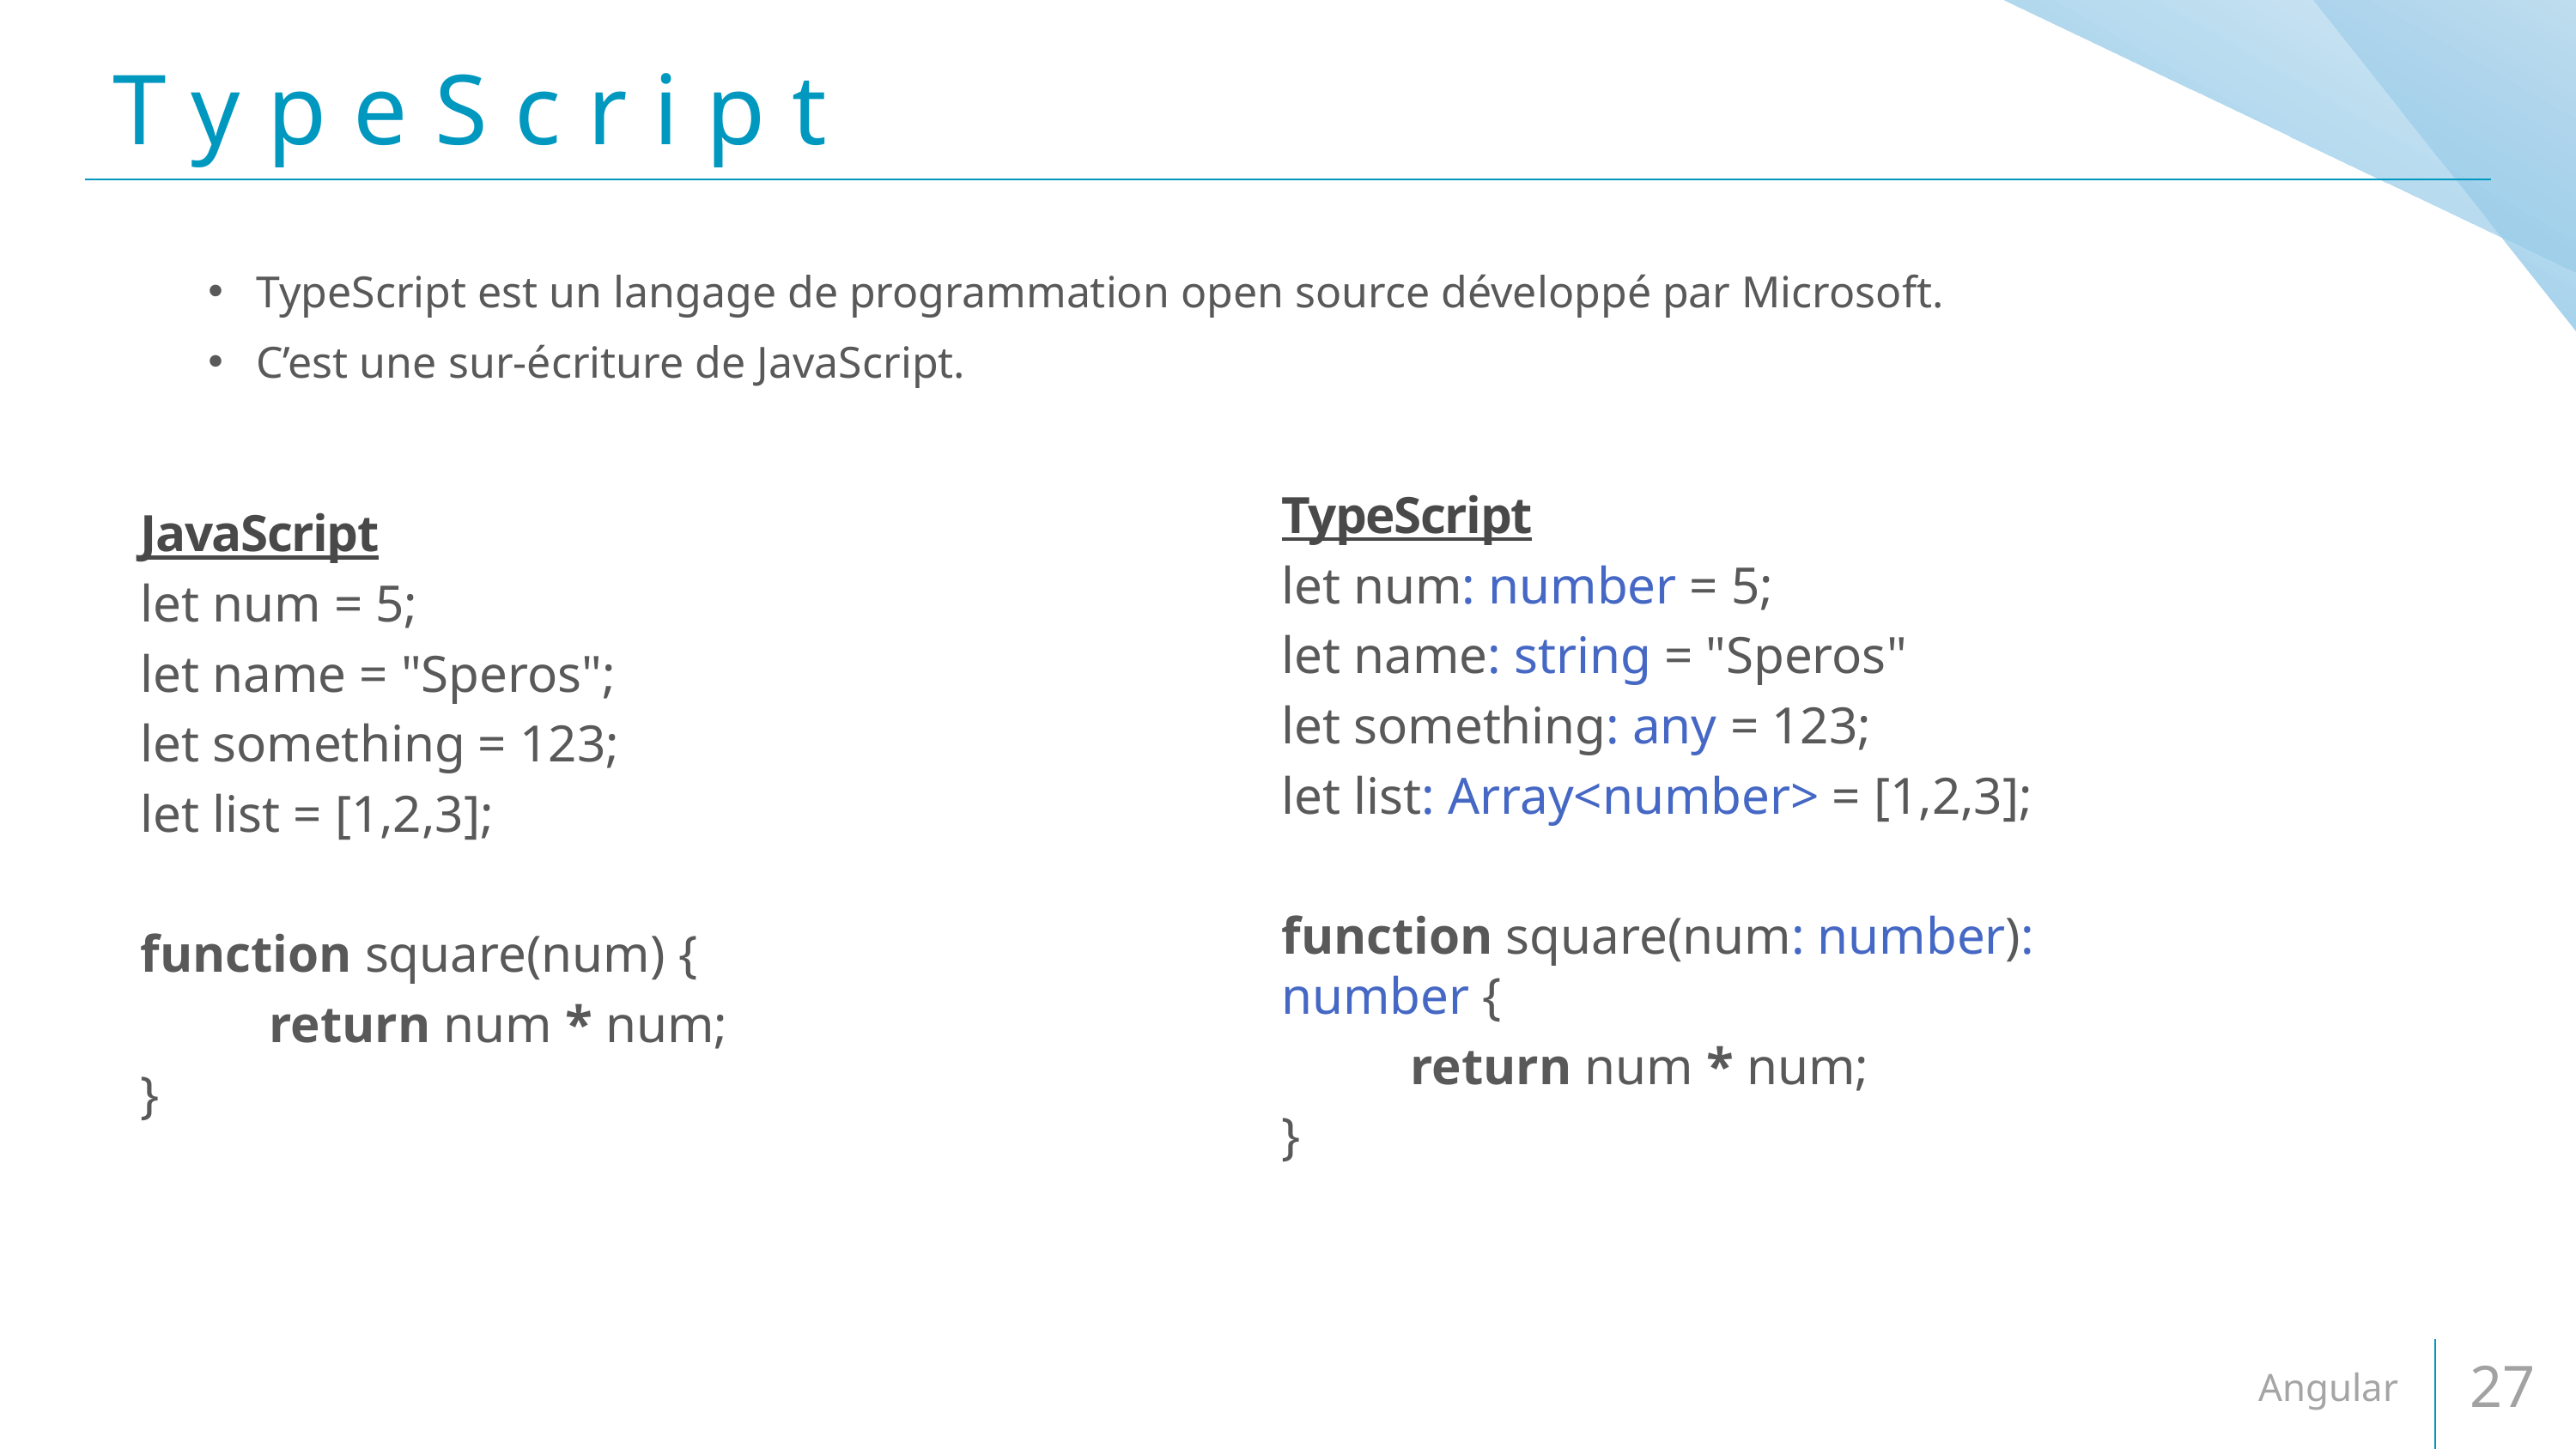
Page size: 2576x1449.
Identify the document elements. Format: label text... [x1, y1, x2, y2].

footer Angular [1326, 1350, 2421, 1428]
list TypeScript est un langage de programmation open source développé par Microsoft. C’est une sur-écriture de JavaScript. [185, 242, 2447, 402]
text_box TypeScript let num: number = 5; let name: string = "Speros" let something: any = 123; let list: Array<number> = [1,2,3]; function square(num: number): number { return num * num; } [1268, 476, 2233, 1284]
title TypeScript [89, 27, 2448, 186]
slide_number 27 [2446, 1350, 2575, 1428]
text_box JavaScript let num = 5; let name = "Speros"; let something = 123; let list = [1,2,3]; function square(num) { return num * num; } [127, 495, 927, 1351]
